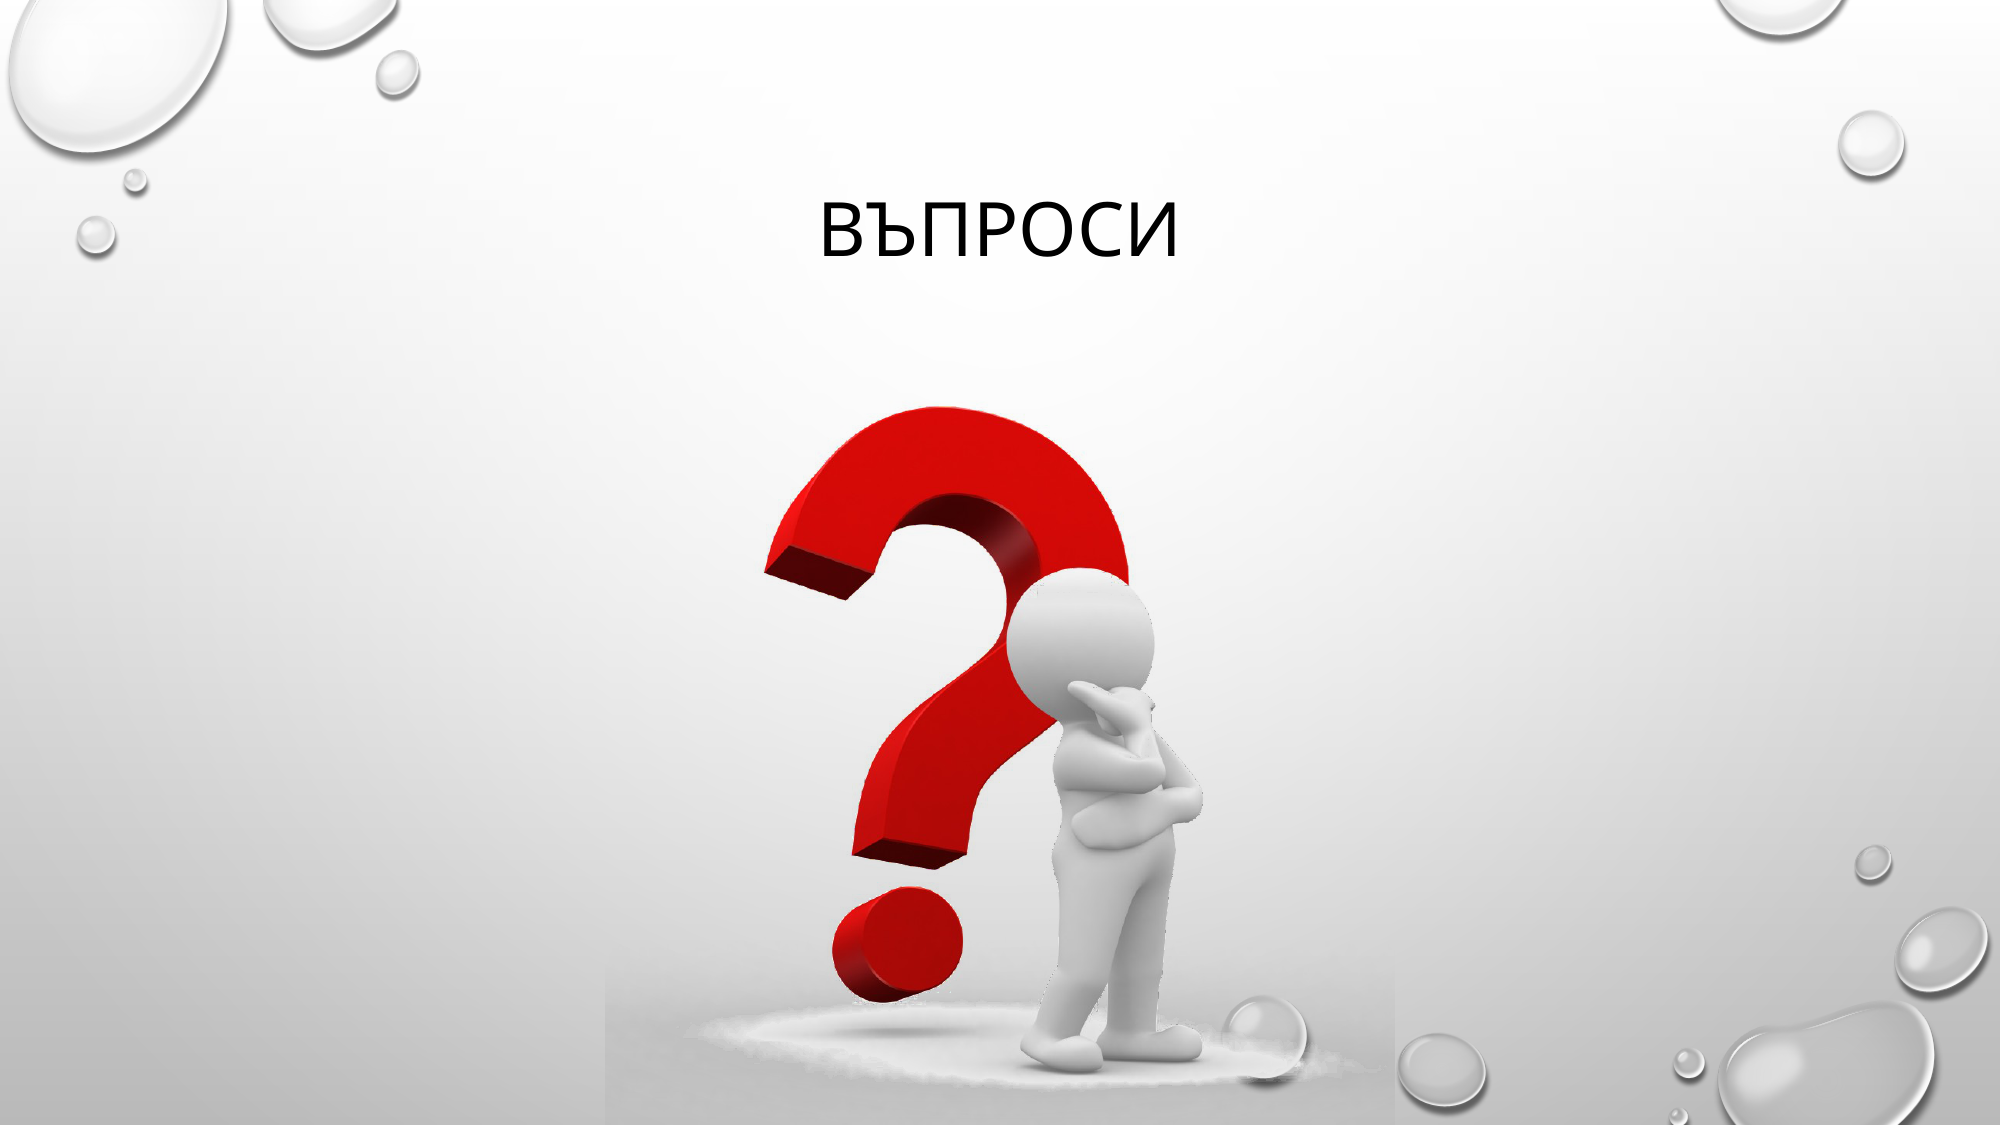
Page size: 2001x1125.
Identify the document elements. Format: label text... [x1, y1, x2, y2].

picture [0, 0, 2000, 1125]
title Въпроси [149, 101, 1851, 364]
